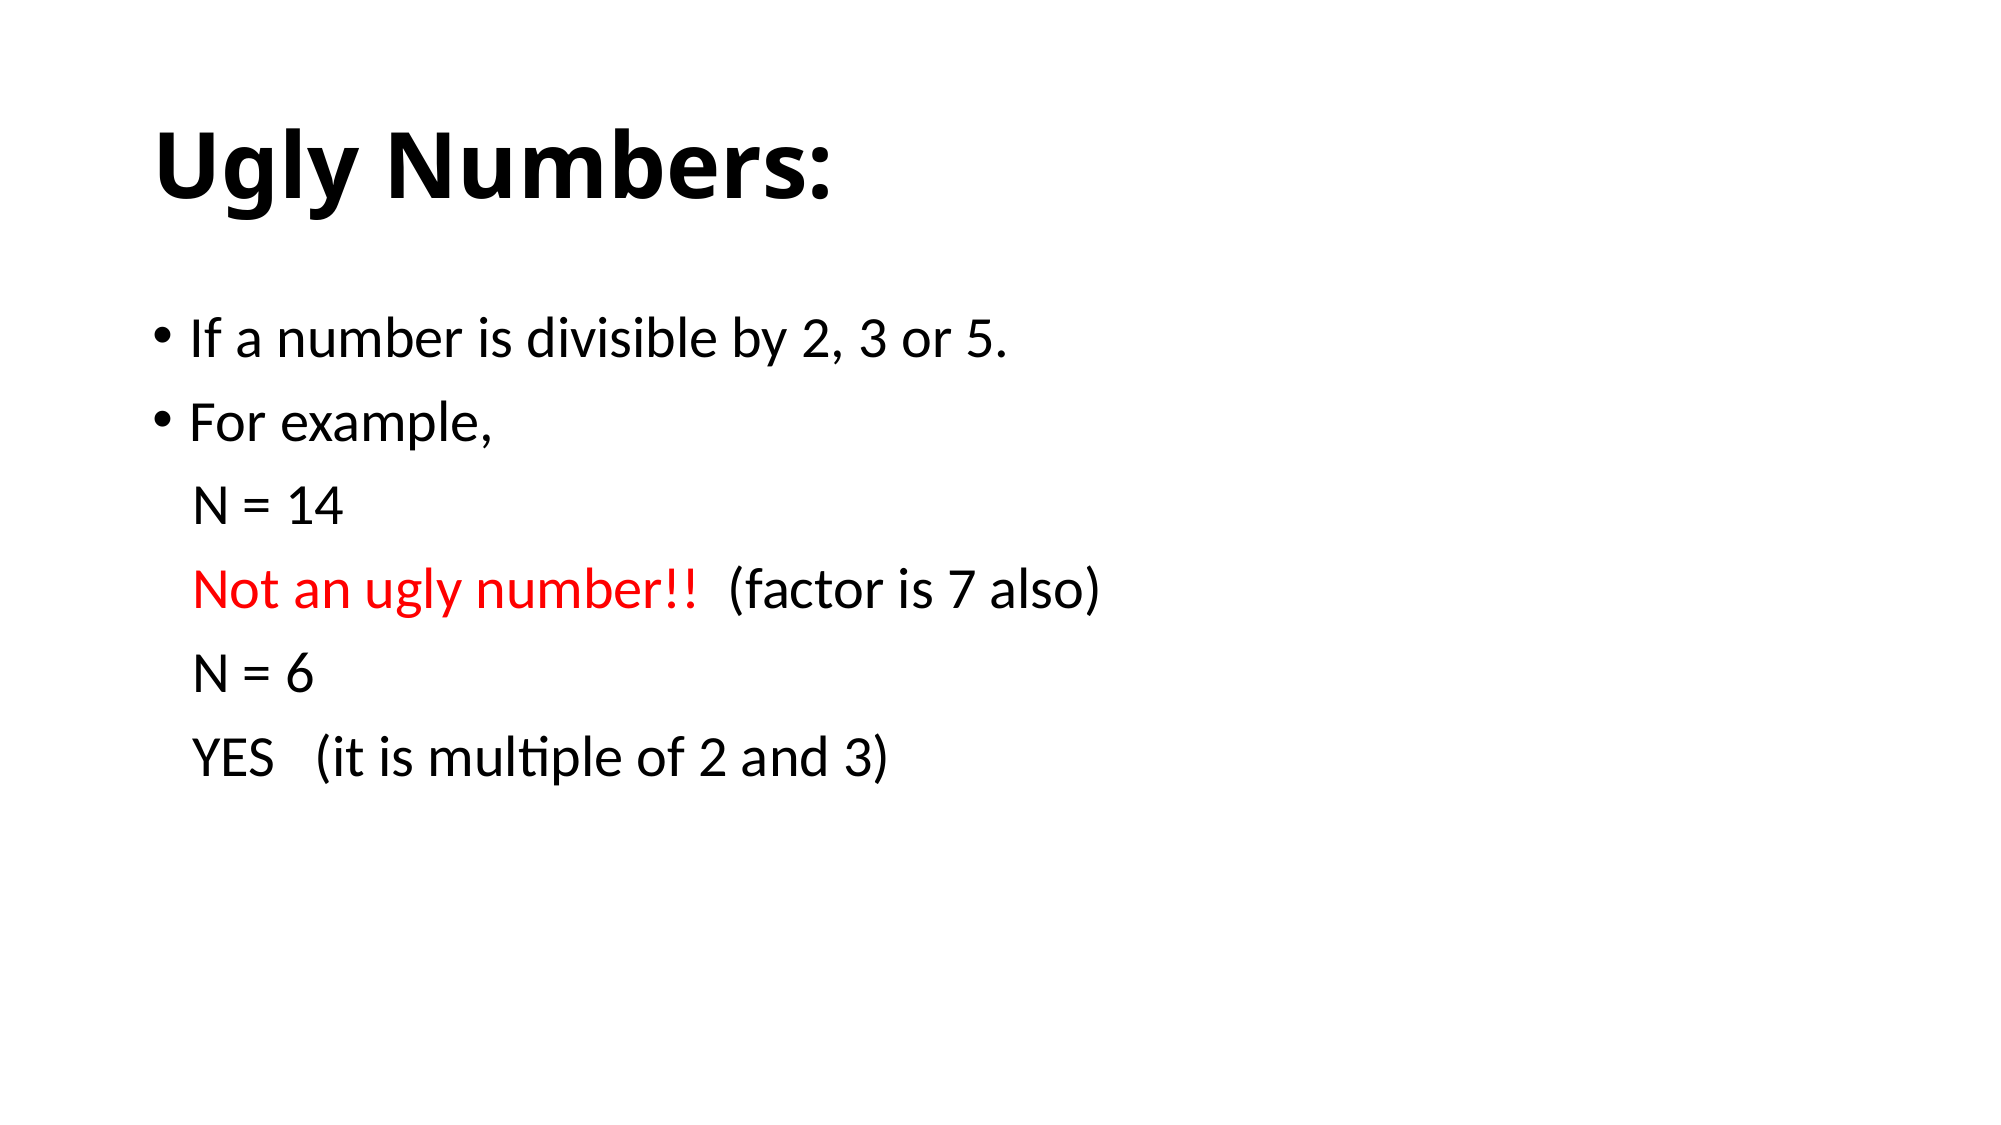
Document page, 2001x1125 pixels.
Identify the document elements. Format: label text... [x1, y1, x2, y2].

list If a number is divisible by 2, 3 or 5. For example, N = 14 Not an ugly number!! (factor is 7 also) N = 6 YES (it is multiple of 2 and 3) [137, 299, 1863, 1014]
title Ugly Numbers: [137, 59, 1863, 278]
